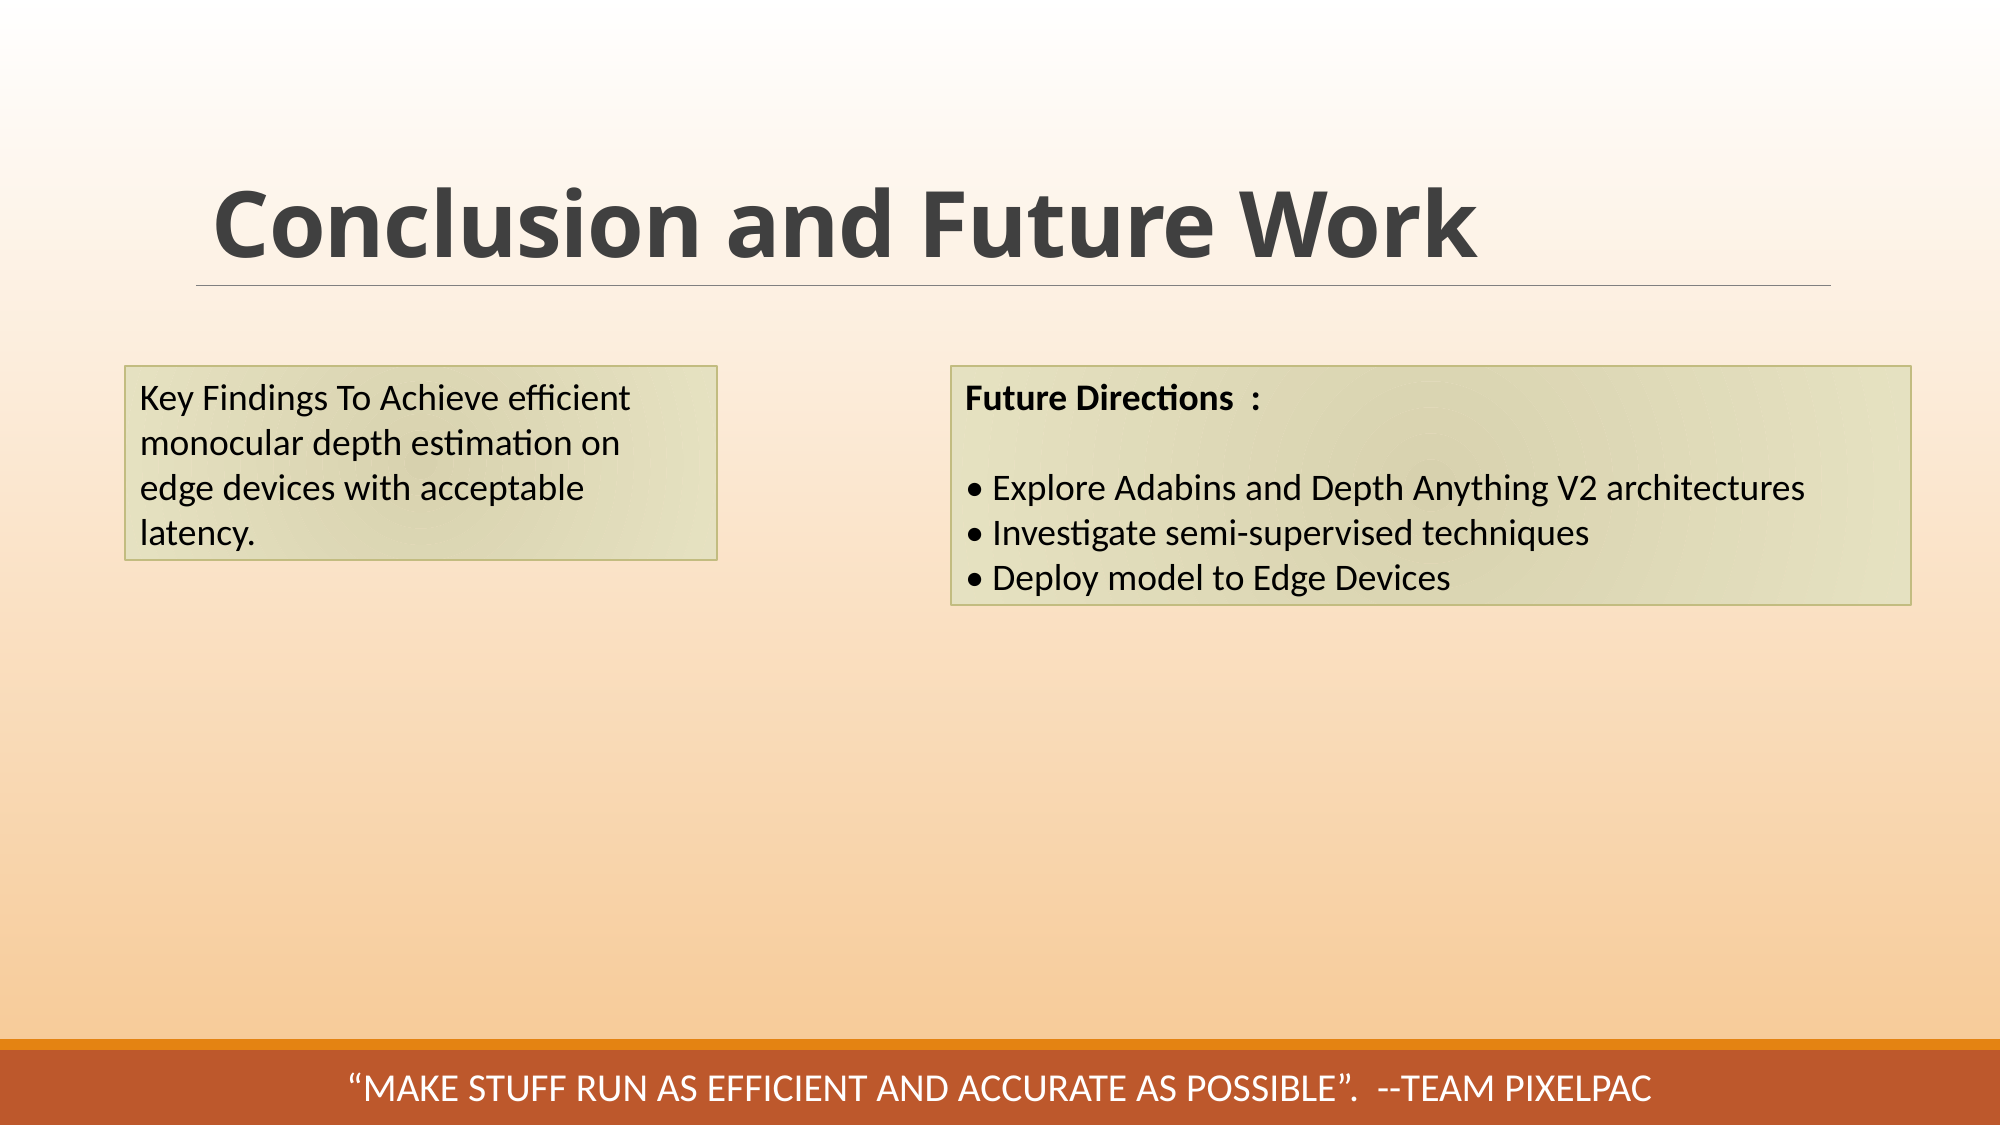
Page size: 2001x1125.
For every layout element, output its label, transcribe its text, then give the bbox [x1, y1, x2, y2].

text_box Key Findings To Achieve efficient monocular depth estimation on edge devices with acceptable latency. [124, 365, 718, 561]
footer “Make stuff run as efficient and accurate as possible”. --Team PixelPac [327, 1051, 1673, 1120]
text_box Conclusion and Future Work [196, 69, 1875, 285]
text_box Future Directions : • Explore Adabins and Depth Anything V2 architectures • Investigate semi-supervised techniques • Deploy model to Edge Devices [950, 365, 1912, 606]
